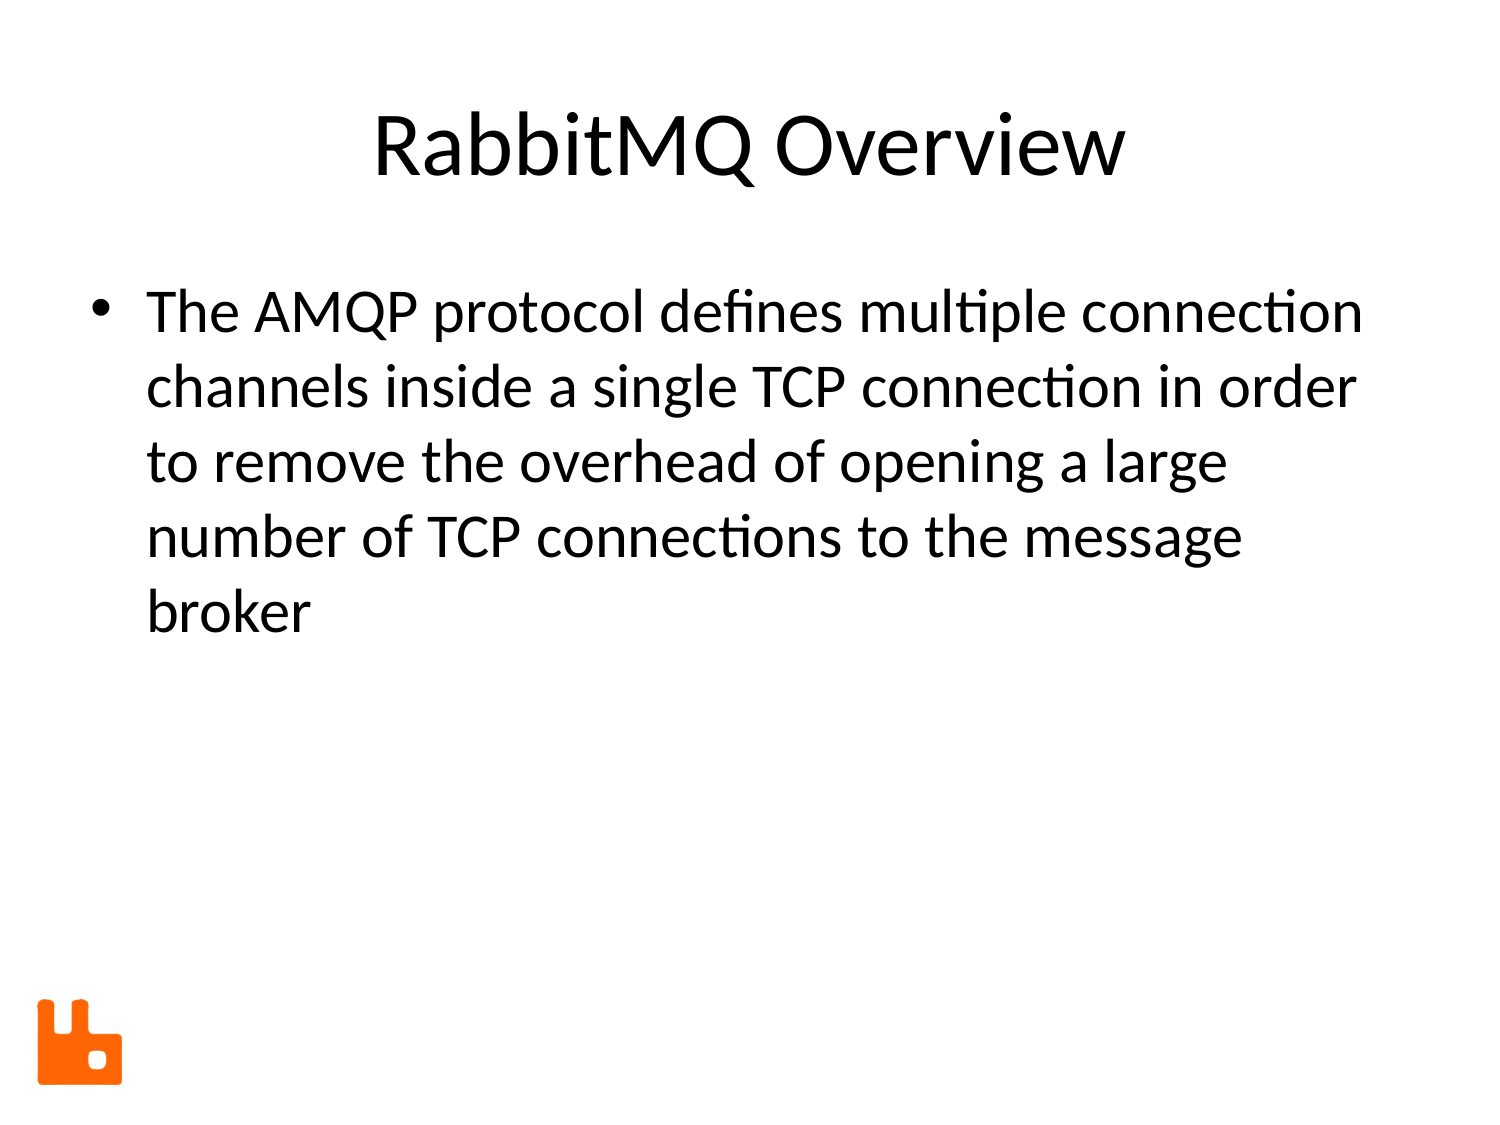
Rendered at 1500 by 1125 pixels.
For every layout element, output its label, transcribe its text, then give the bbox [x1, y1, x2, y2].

title RabbitMQ Overview [75, 45, 1425, 233]
list The AMQP protocol defines multiple connection channels inside a single TCP connection in order to remove the overhead of opening a large number of TCP connections to the message broker [75, 262, 1425, 1005]
picture [37, 999, 122, 1085]
